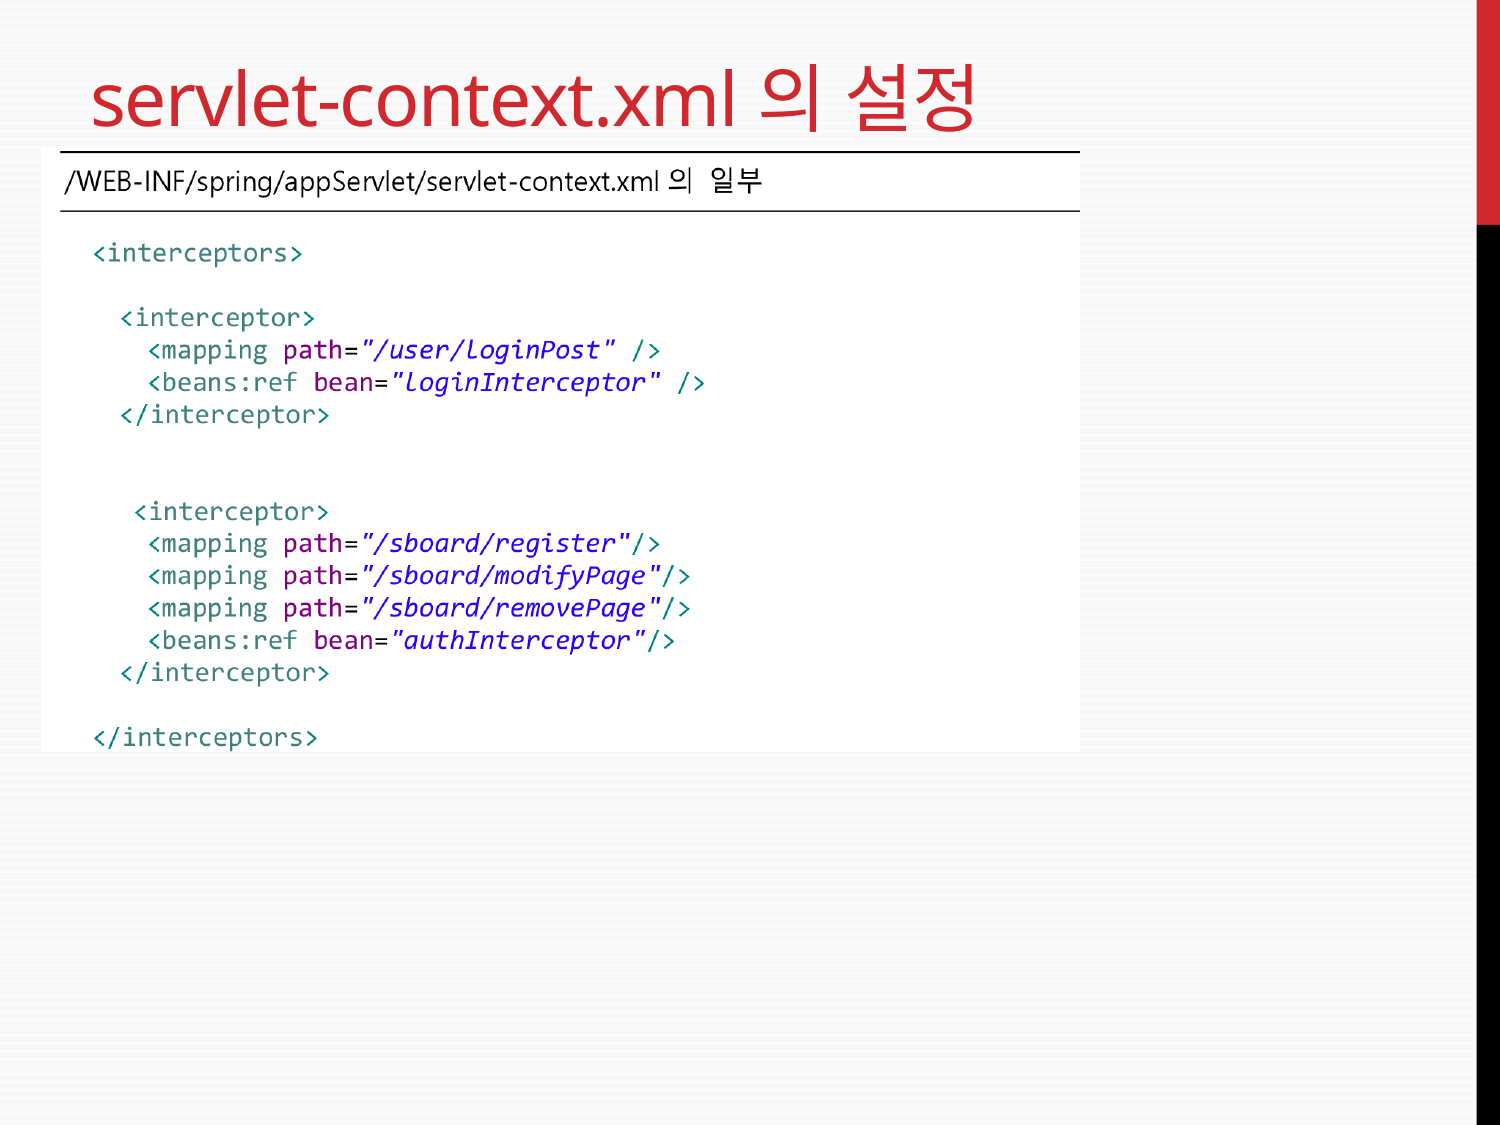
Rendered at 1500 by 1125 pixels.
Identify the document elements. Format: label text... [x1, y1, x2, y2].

title servlet-context.xml의 설정 [75, 25, 1329, 149]
picture [40, 148, 1081, 752]
